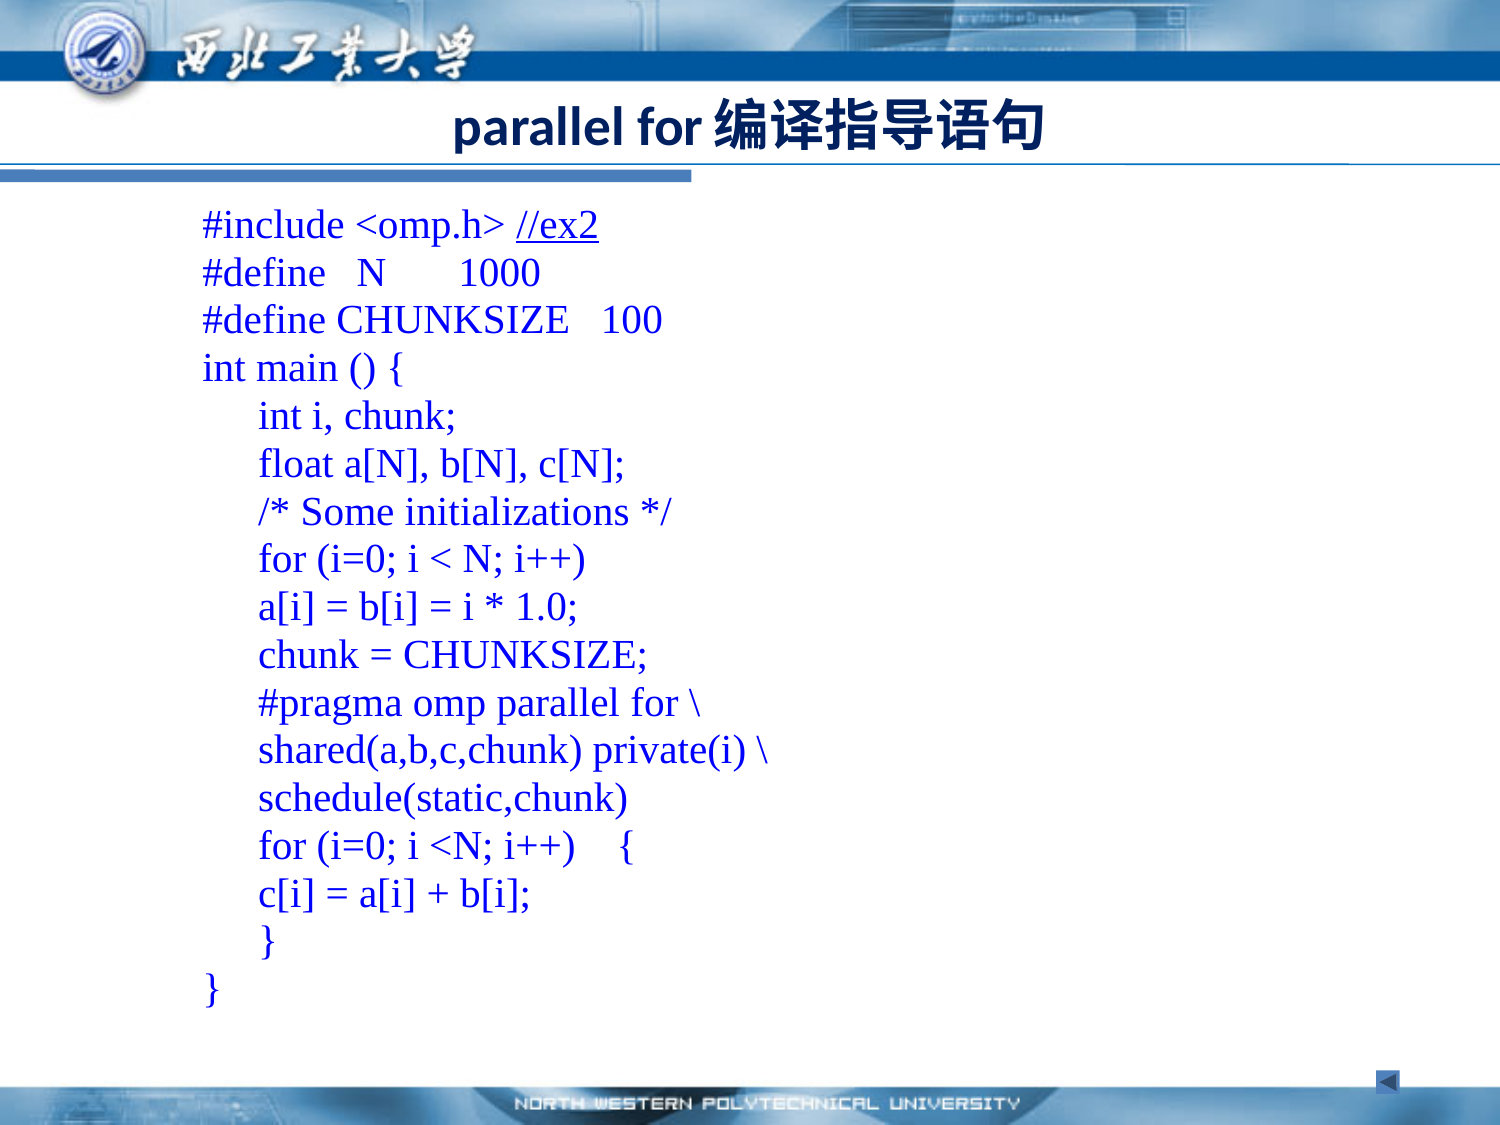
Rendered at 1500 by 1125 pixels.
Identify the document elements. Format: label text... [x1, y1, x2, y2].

list #include <omp.h> //ex2 #define N 1000 #define CHUNKSIZE 100 int main () { int i, chunk; float a[N], b[N], c[N]; /* Some initializations */ for (i=0; i < N; i++) a[i] = b[i] = i * 1.0; chunk = CHUNKSIZE; #pragma omp parallel for \ shared(a,b,c,chunk) private(i) \ schedule(static,chunk) for (i=0; i <N; i++) { c[i] = a[i] + b[i]; } } [187, 199, 1465, 1020]
text_box [1376, 1070, 1400, 1094]
picture [0, 165, 1500, 1125]
picture [0, 1, 1500, 163]
title parallel for编译指导语句 [35, 82, 1465, 164]
